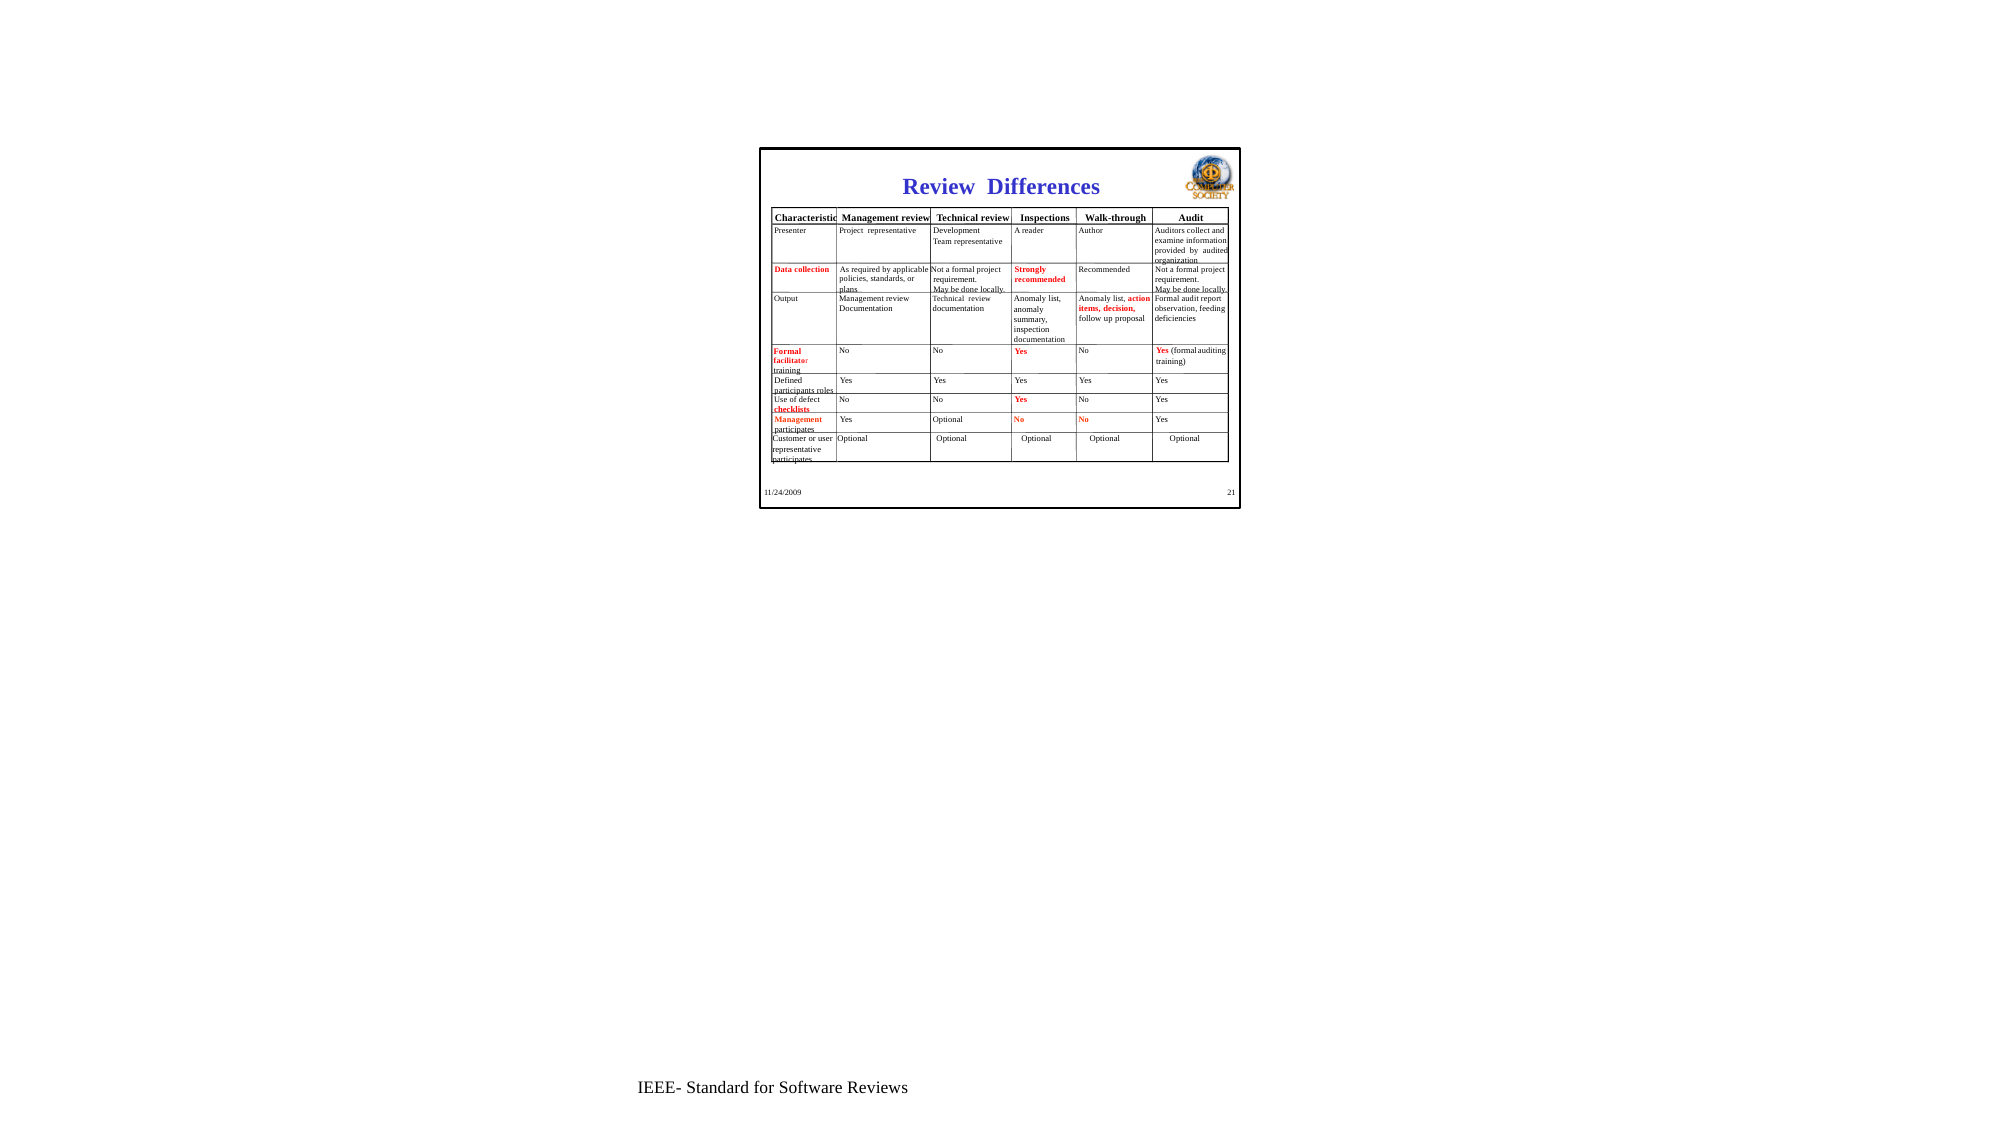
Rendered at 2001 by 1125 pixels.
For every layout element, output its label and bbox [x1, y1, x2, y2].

picture [626, 23, 1374, 1101]
